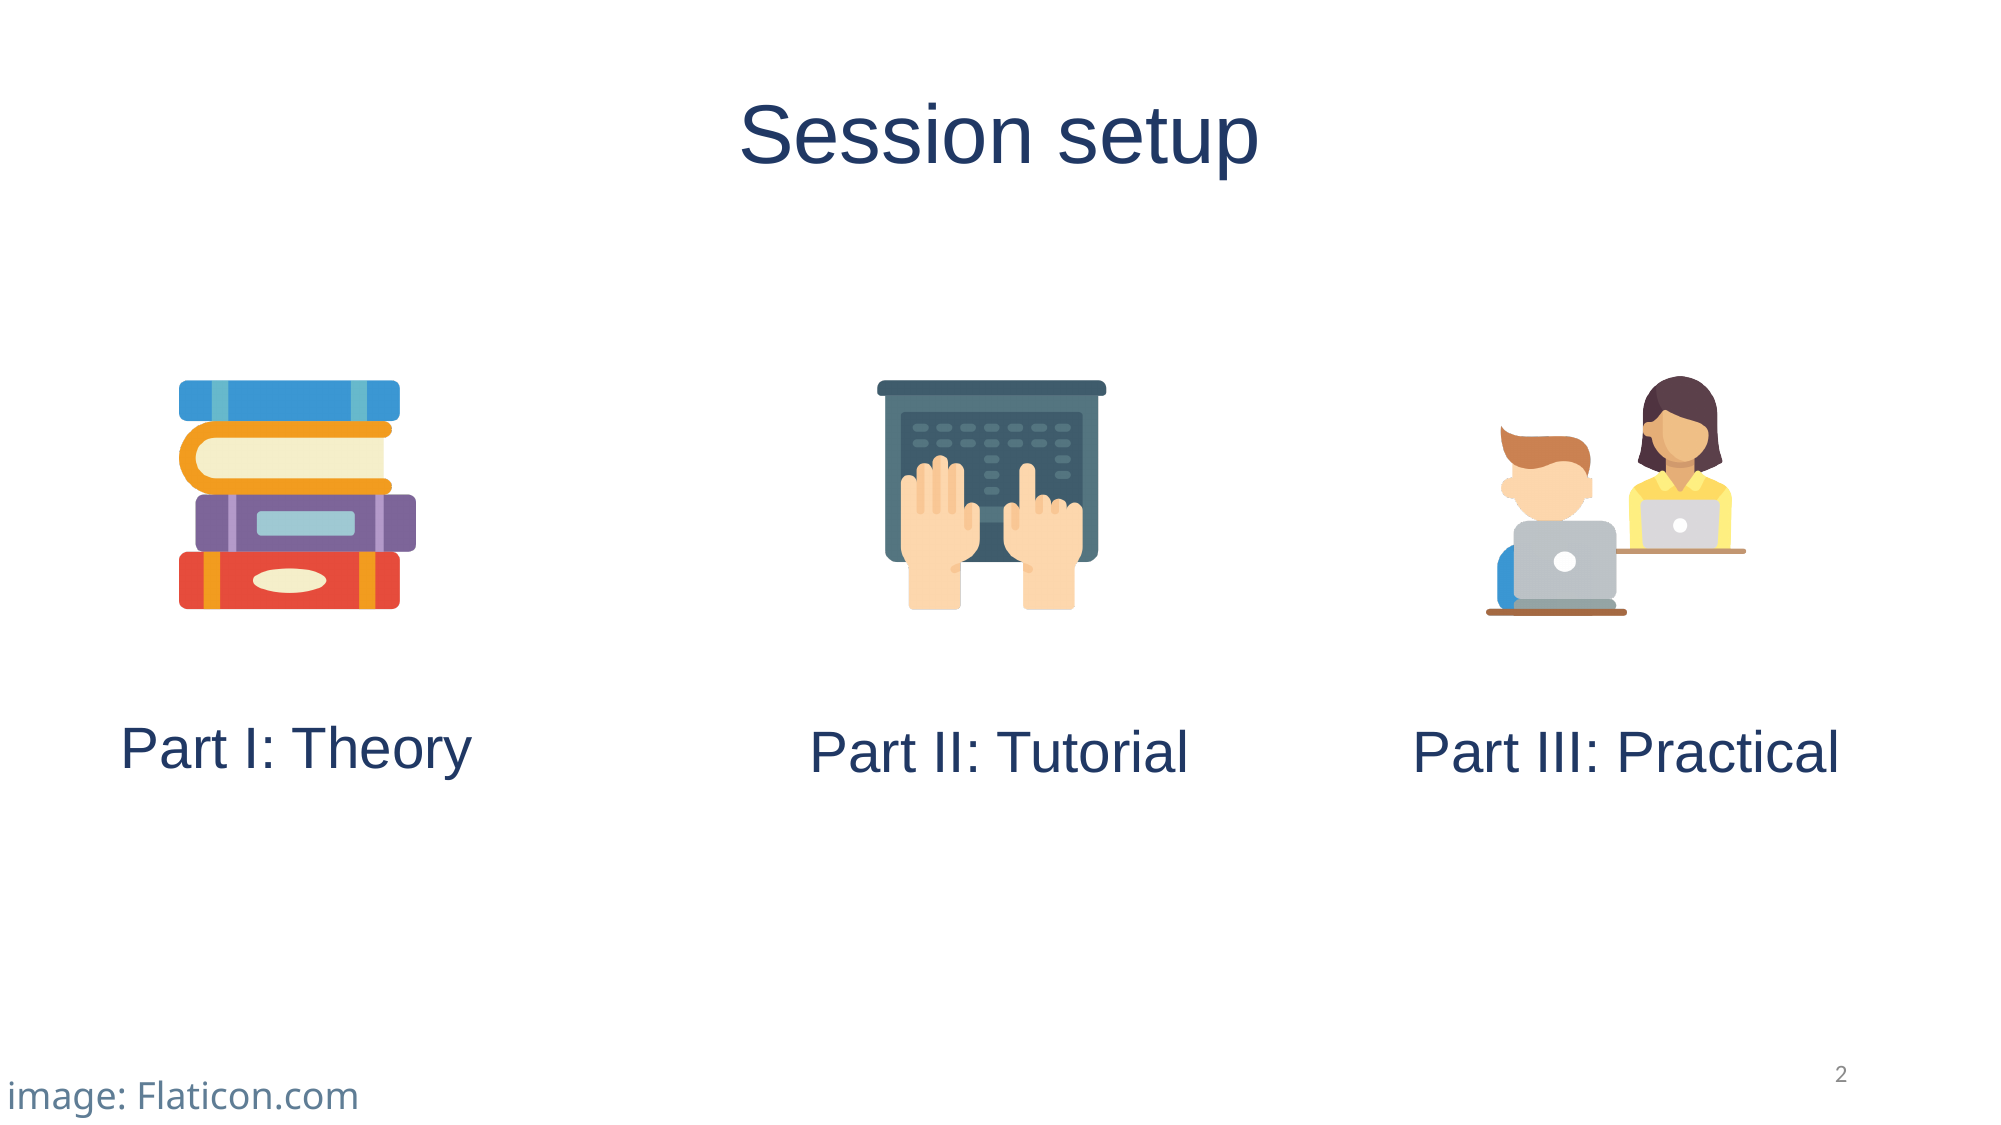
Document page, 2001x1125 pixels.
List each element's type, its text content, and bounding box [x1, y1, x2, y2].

slide_number 2 [1412, 1042, 1863, 1103]
text_box image: Flaticon.com [0, 1064, 375, 1125]
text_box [784, 376, 1215, 793]
title Session setup [0, 0, 2000, 190]
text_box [104, 376, 491, 789]
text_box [1395, 376, 1859, 793]
